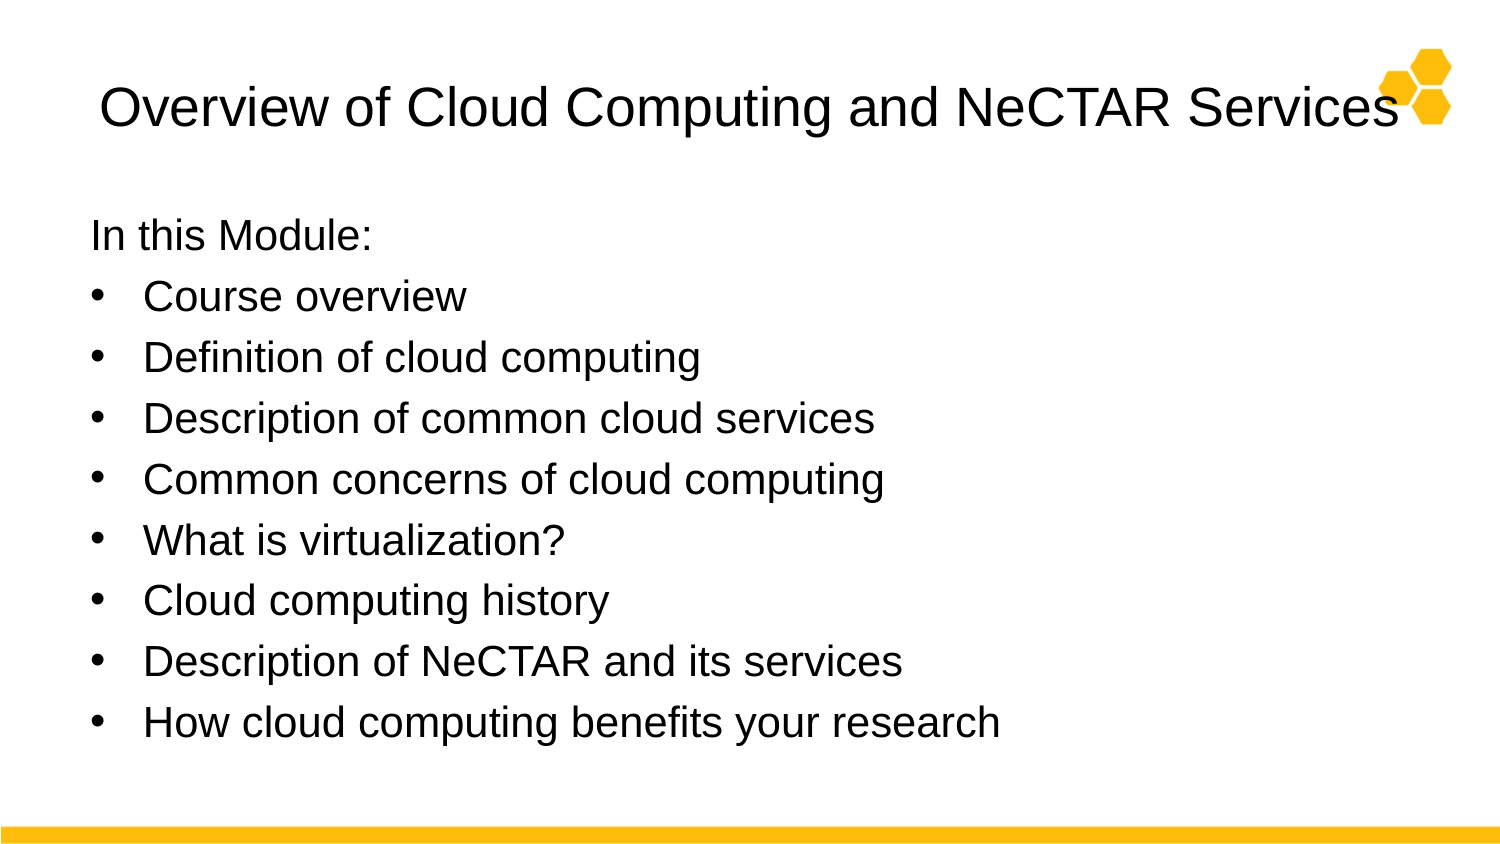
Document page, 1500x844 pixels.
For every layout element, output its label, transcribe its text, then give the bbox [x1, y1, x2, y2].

title Overview of Cloud Computing and NeCTAR Services [75, 33, 1425, 175]
picture [0, 0, 1500, 844]
list In this Module: Course overview Definition of cloud computing Description of common cloud services Common concerns of cloud computing What is virtualization? Cloud computing history Description of NeCTAR and its services How cloud computing benefits your research [75, 199, 1425, 754]
